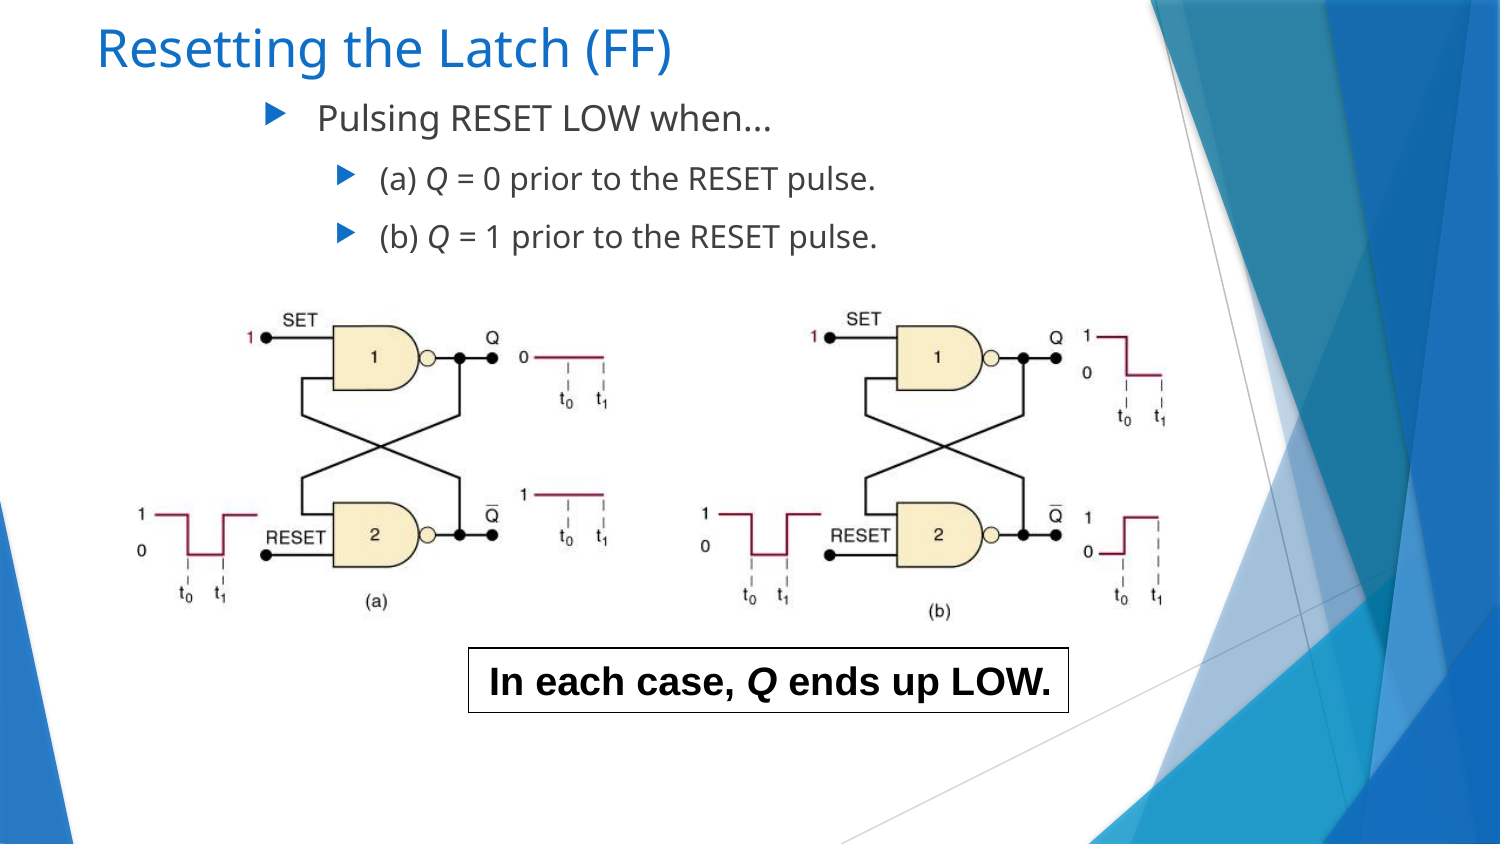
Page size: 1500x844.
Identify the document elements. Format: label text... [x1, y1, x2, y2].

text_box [457, 647, 1085, 723]
title Resetting the Latch (FF) [85, 8, 1481, 84]
picture [136, 308, 1167, 622]
list Pulsing RESET LOW when... (a) Q = 0 prior to the RESET pulse. (b) Q = 1 prior to the RESET pulse. [251, 90, 1300, 263]
